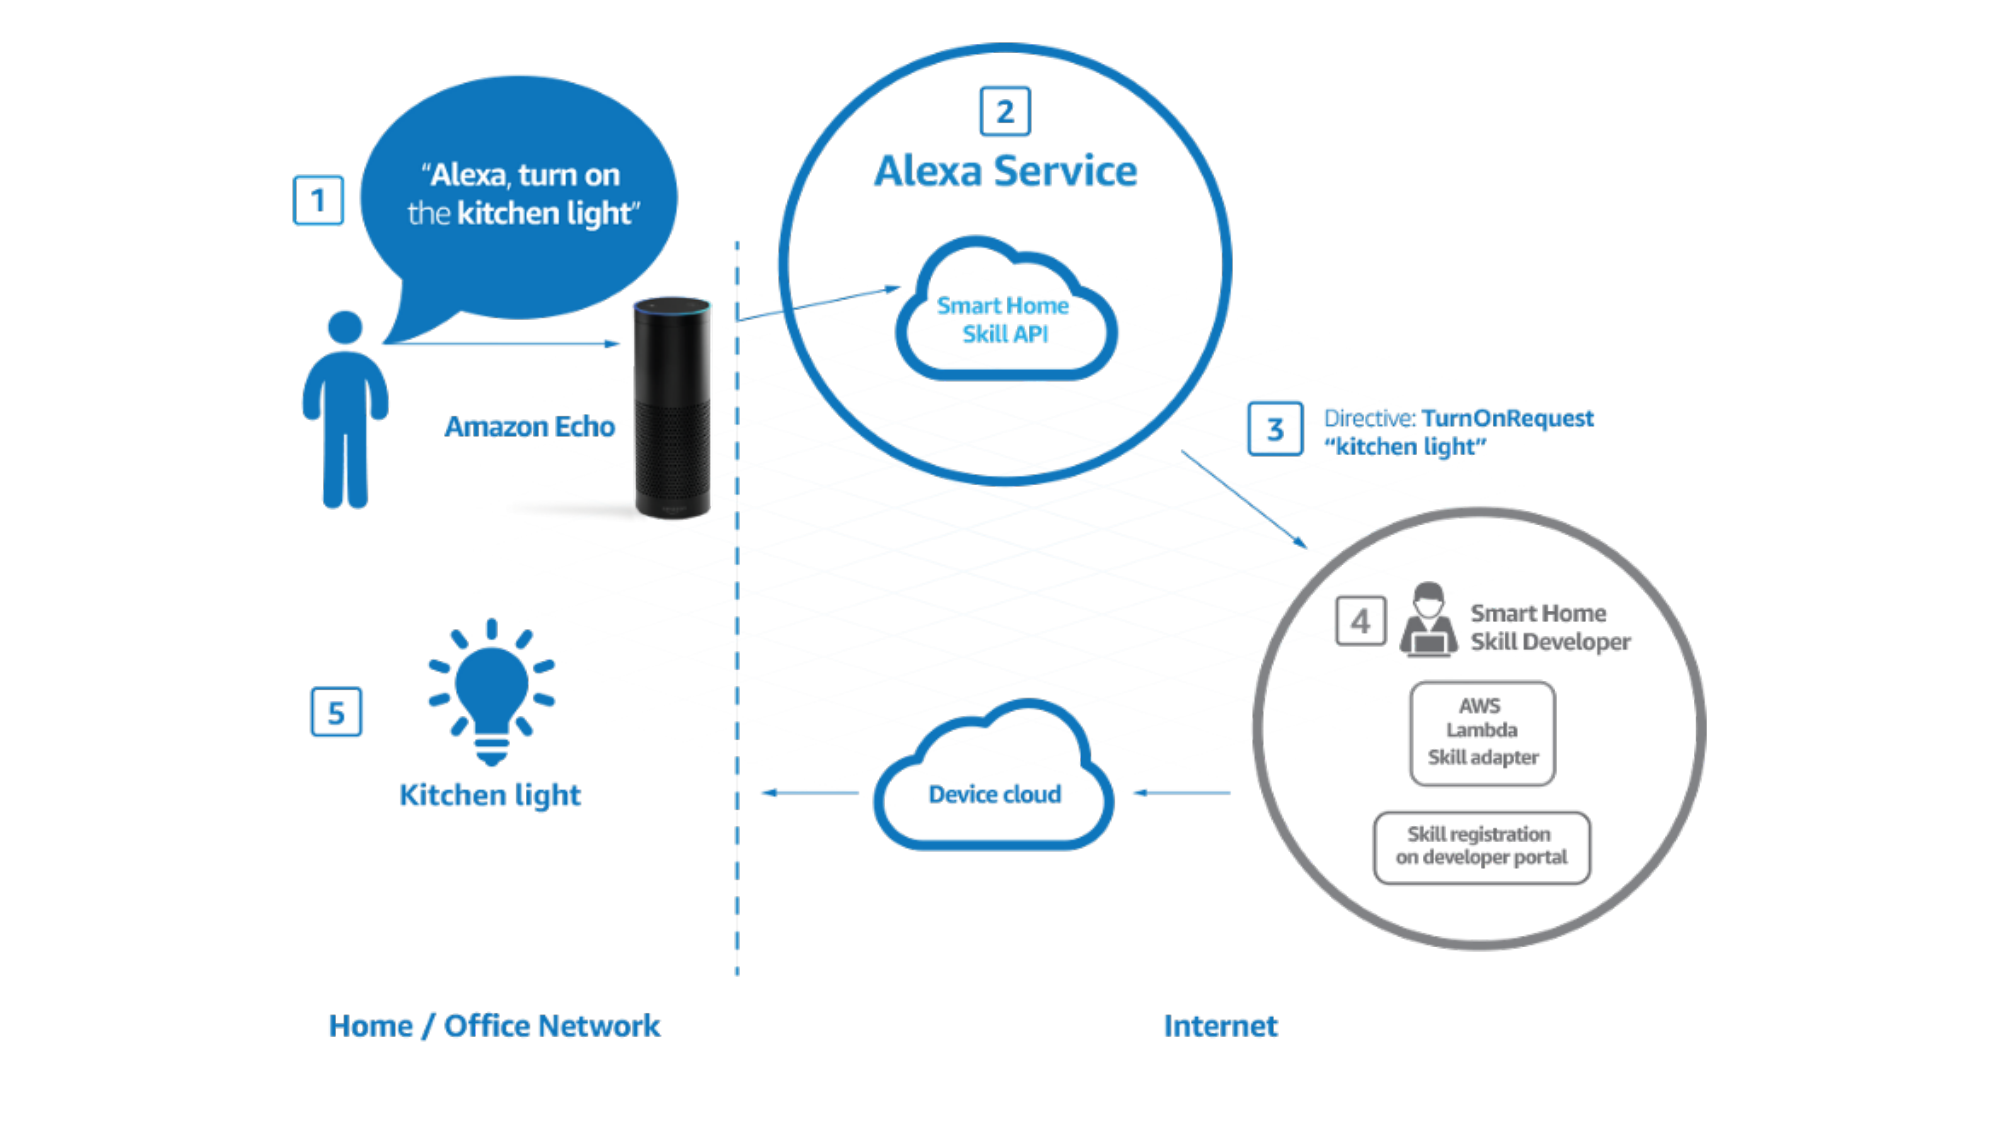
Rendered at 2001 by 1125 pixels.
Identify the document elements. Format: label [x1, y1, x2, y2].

picture [254, 33, 1746, 1092]
